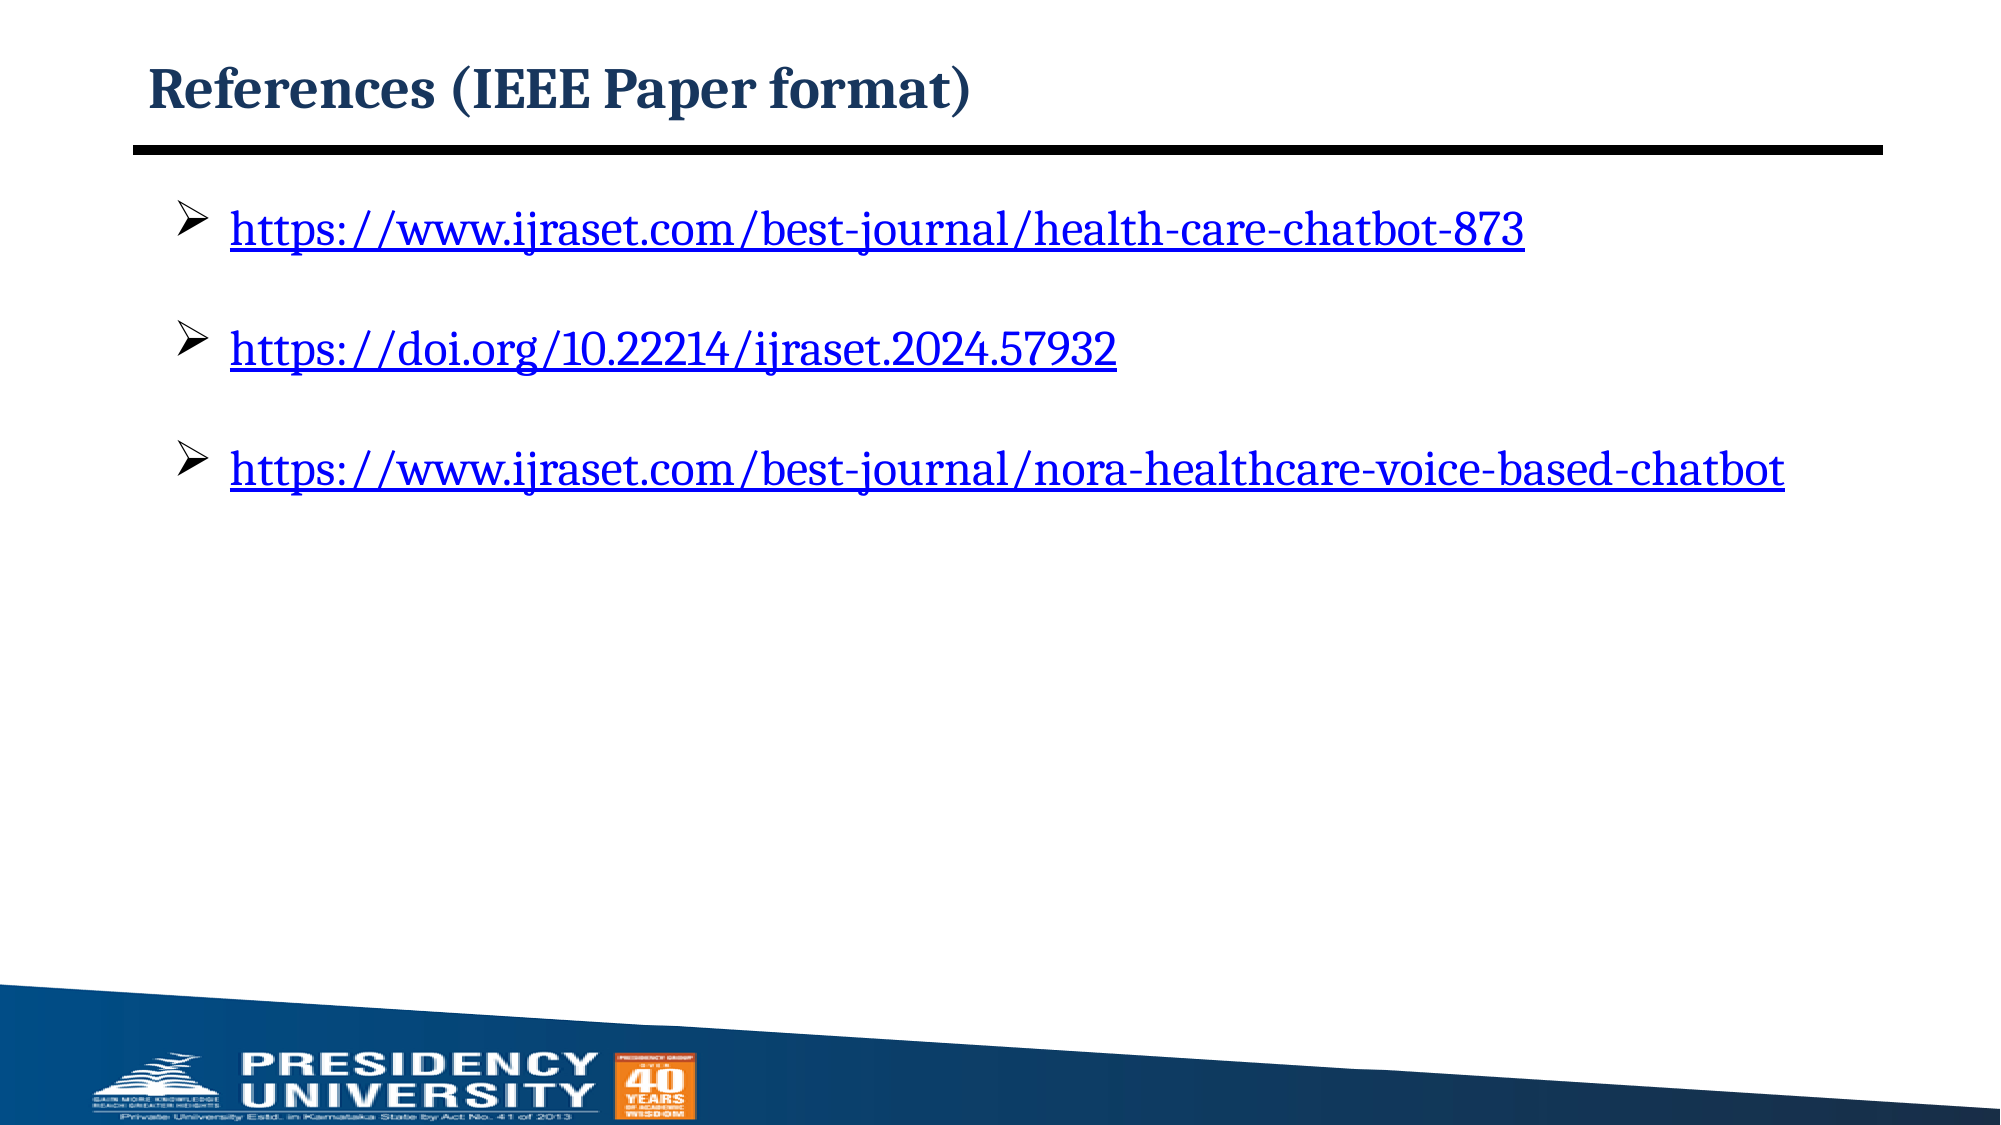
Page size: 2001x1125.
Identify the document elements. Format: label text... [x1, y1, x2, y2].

picture [0, 982, 2000, 1125]
list https://www.ijraset.com/best-journal/health-care-chatbot-873 https://doi.org/10.22214/ijraset.2024.57932 https://www.ijraset.com/best-journal/nora-healthcare-voice-based-chatbot [133, 187, 1884, 1000]
title References (IEEE Paper format) [133, 45, 1884, 125]
